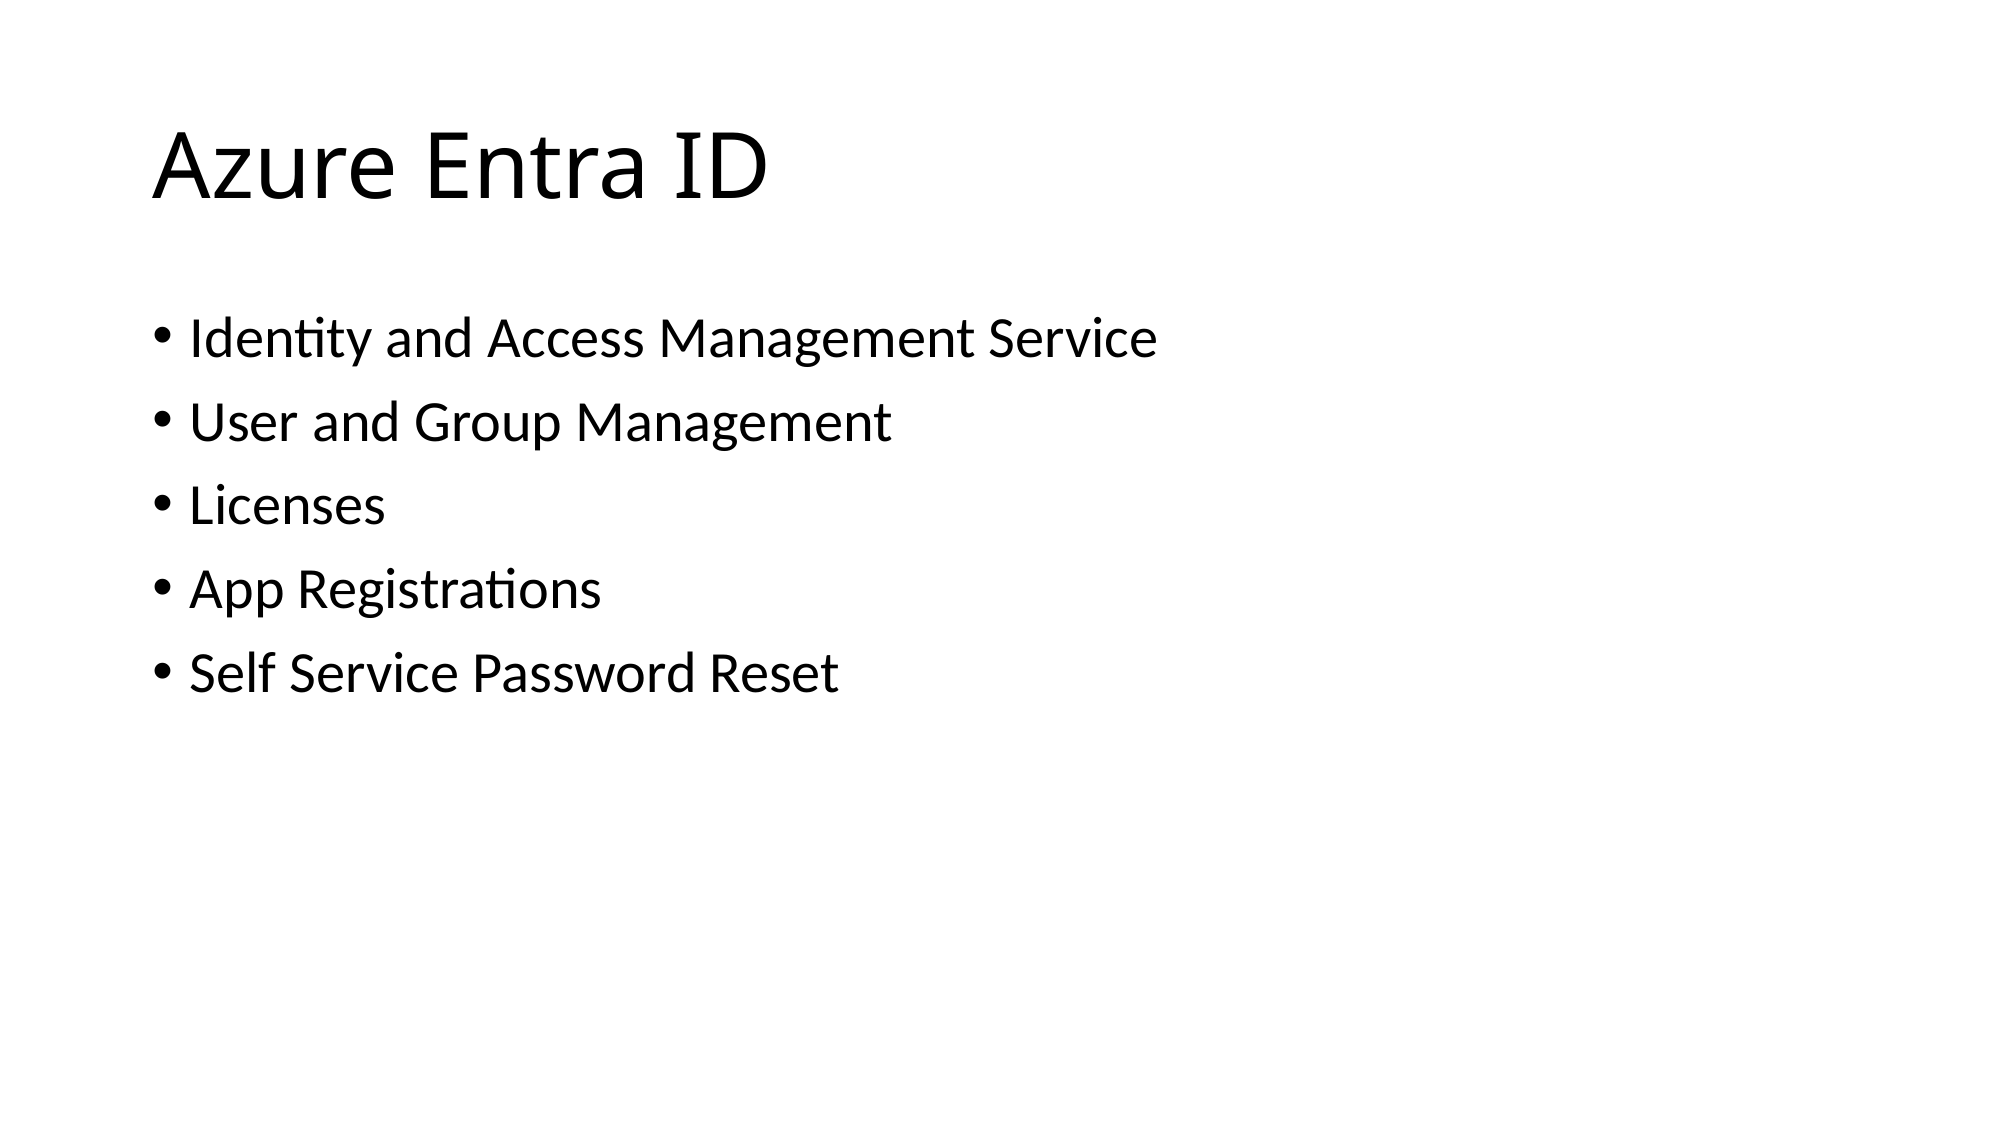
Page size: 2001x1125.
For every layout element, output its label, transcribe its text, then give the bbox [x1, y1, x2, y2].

title Azure Entra ID [137, 59, 1863, 278]
list Identity and Access Management Service User and Group Management Licenses App Registrations Self Service Password Reset [137, 299, 1863, 1014]
